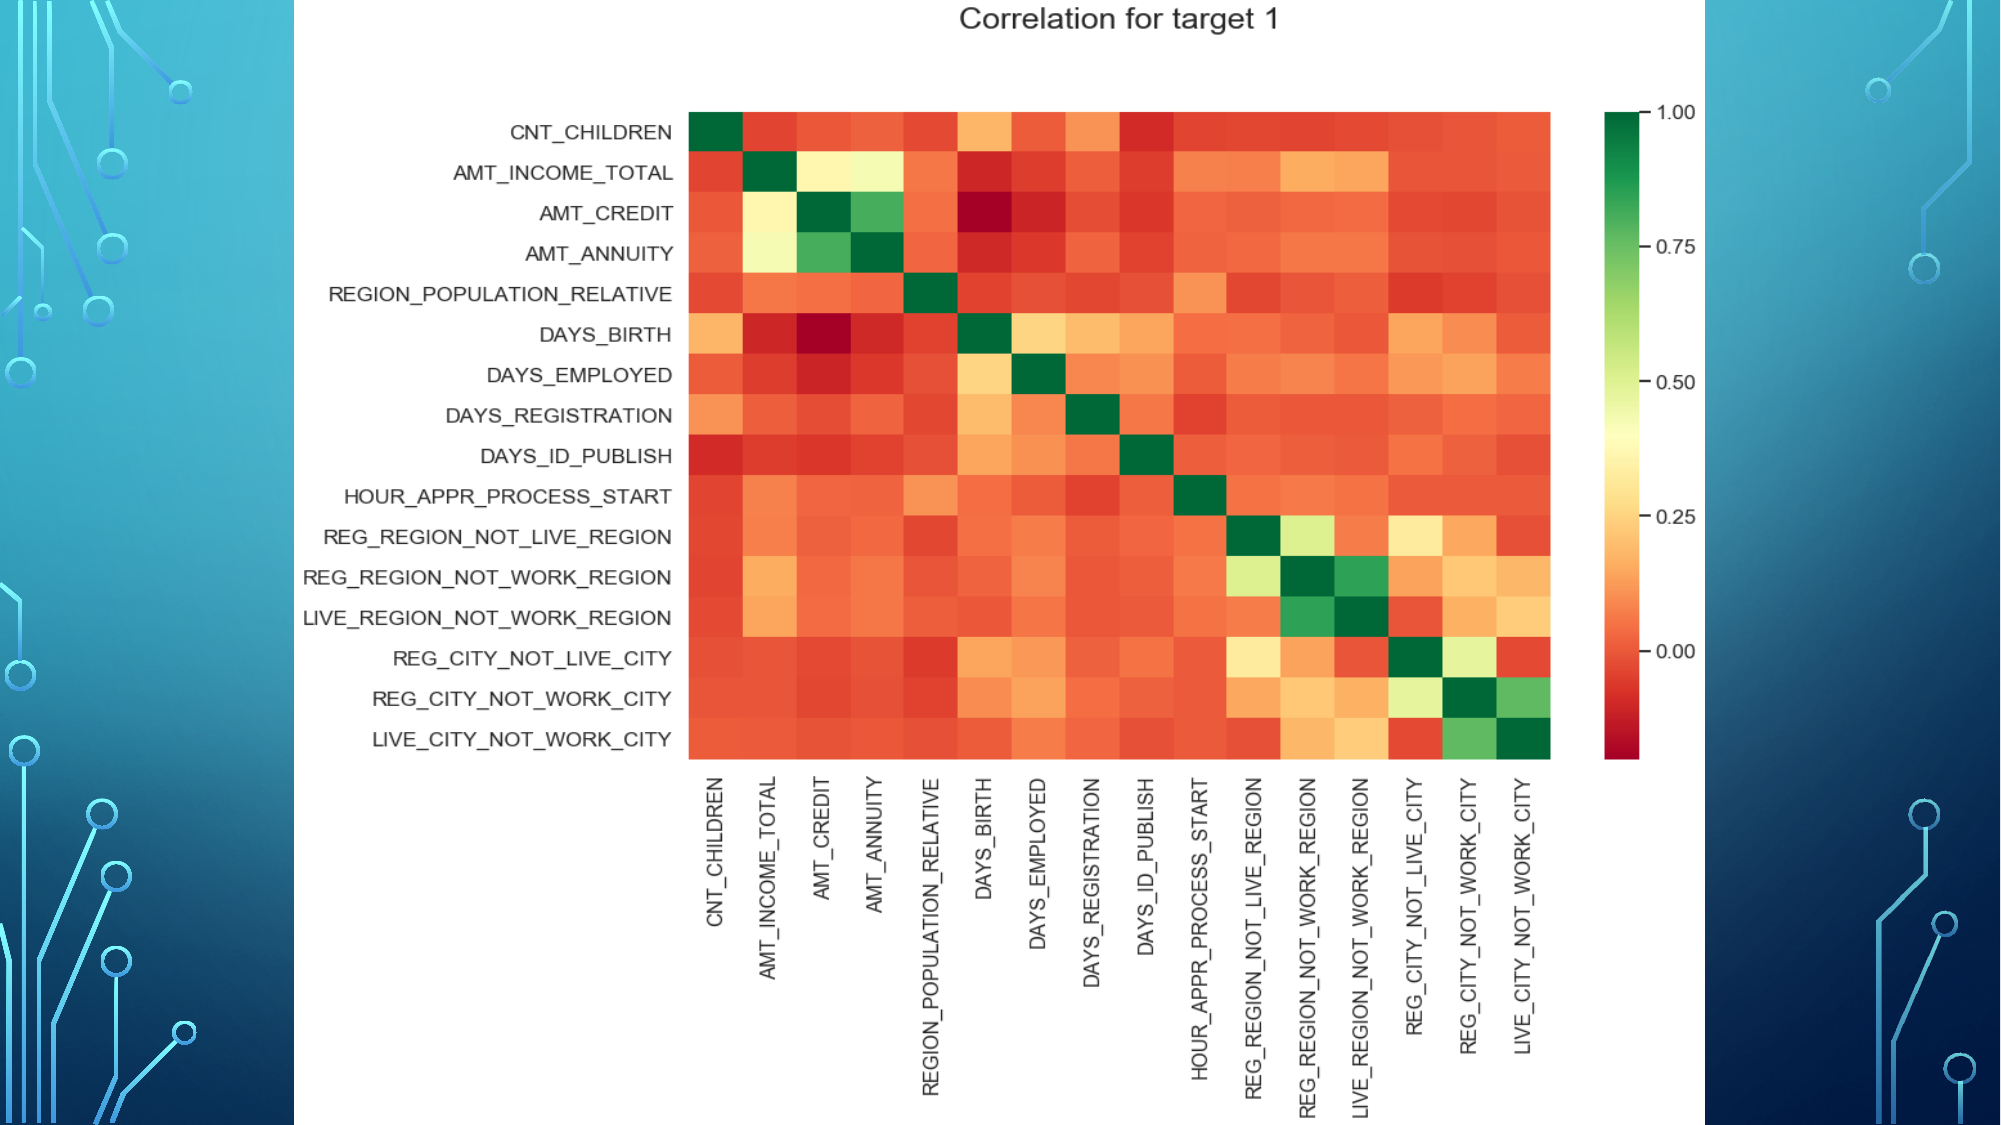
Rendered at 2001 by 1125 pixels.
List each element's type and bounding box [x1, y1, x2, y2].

list [294, 0, 1706, 1125]
